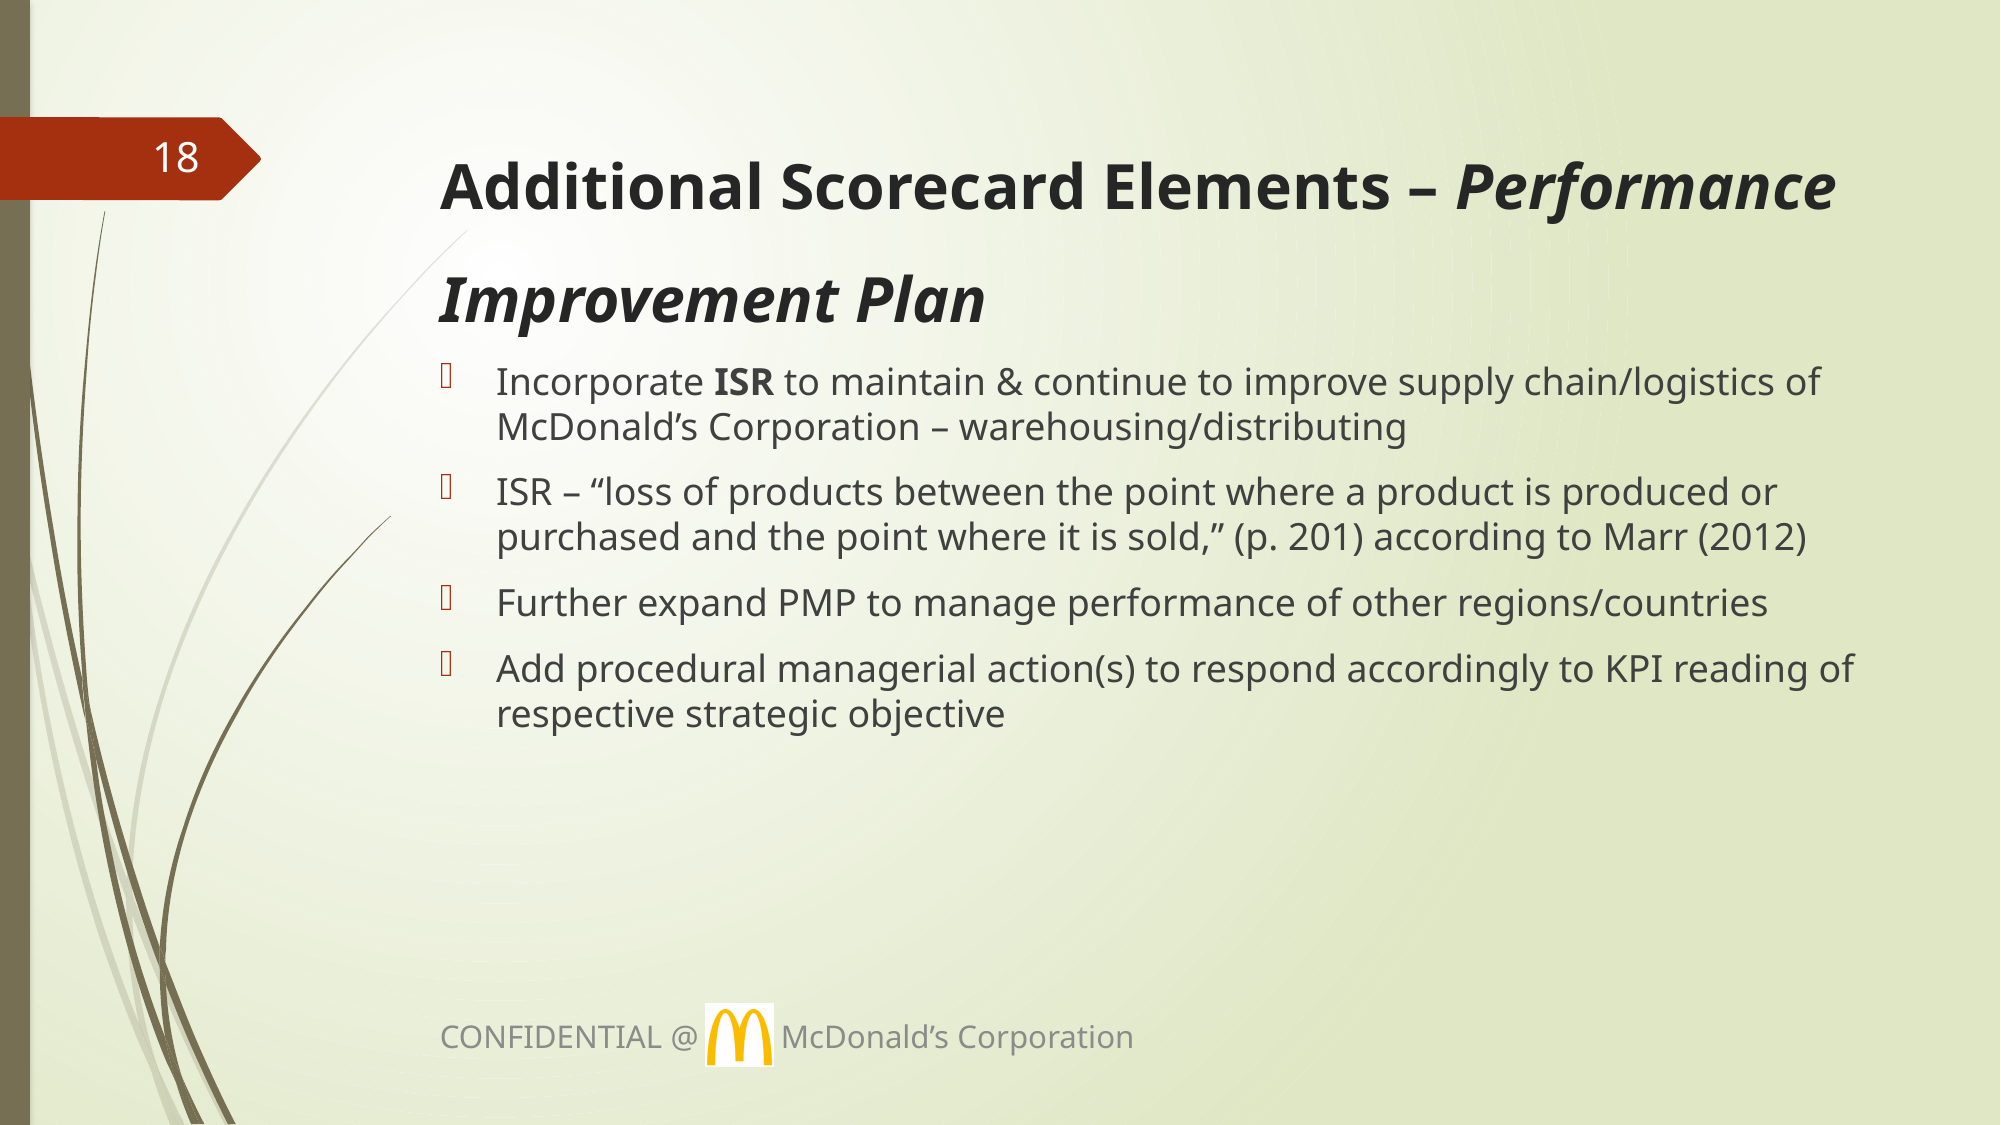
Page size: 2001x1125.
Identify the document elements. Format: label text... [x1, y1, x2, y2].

picture [705, 1003, 774, 1067]
title Additional Scorecard Elements – Performance Improvement Plan [425, 102, 1888, 313]
footer CONFIDENTIAL @ McDonald’s Corporation [776, 1006, 1675, 1067]
list Incorporate ISR to maintain & continue to improve supply chain/logistics of McDonald’s Corporation – warehousing/distributing ISR – “loss of products between the point where a product is produced or purchased and the point where it is sold,” (p. 201) according to Marr (2012) Further expand PMP to manage performance of other regions/countries Add procedural managerial action(s) to respond accordingly to KPI reading of respective strategic objective [424, 350, 1888, 970]
slide_number 18 [87, 129, 216, 190]
footer CONFIDENTIAL @ McDonald’s Corporation [424, 1006, 702, 1067]
